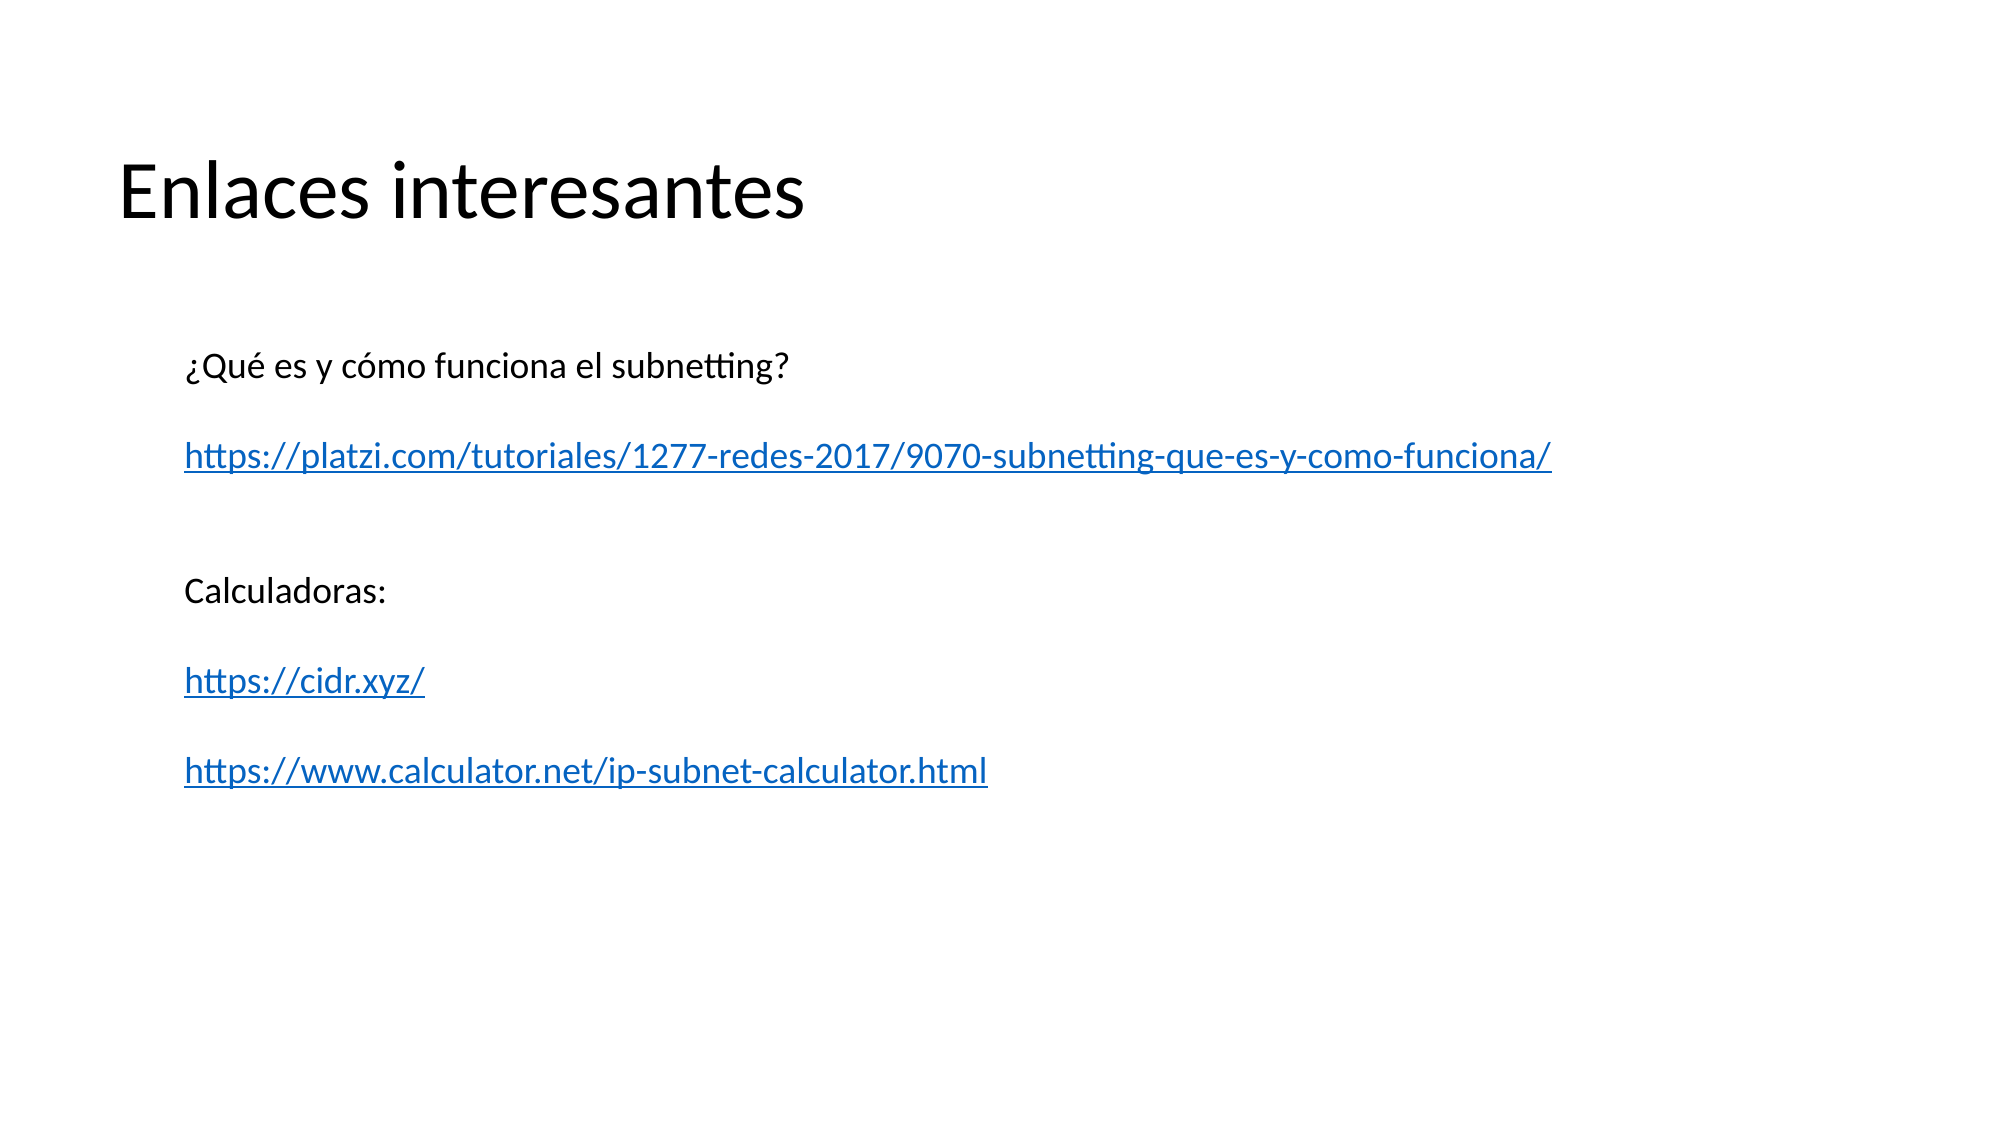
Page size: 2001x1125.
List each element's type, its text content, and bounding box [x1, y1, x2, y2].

text_box ¿Qué es y cómo funciona el subnetting? https://platzi.com/tutoriales/1277-redes-2017/9070-subnetting-que-es-y-como-funciona/ Calculadoras: https://cidr.xyz/ https://www.calculator.net/ip-subnet-calculator.html [169, 333, 1594, 934]
text_box Enlaces interesantes [104, 127, 1056, 243]
